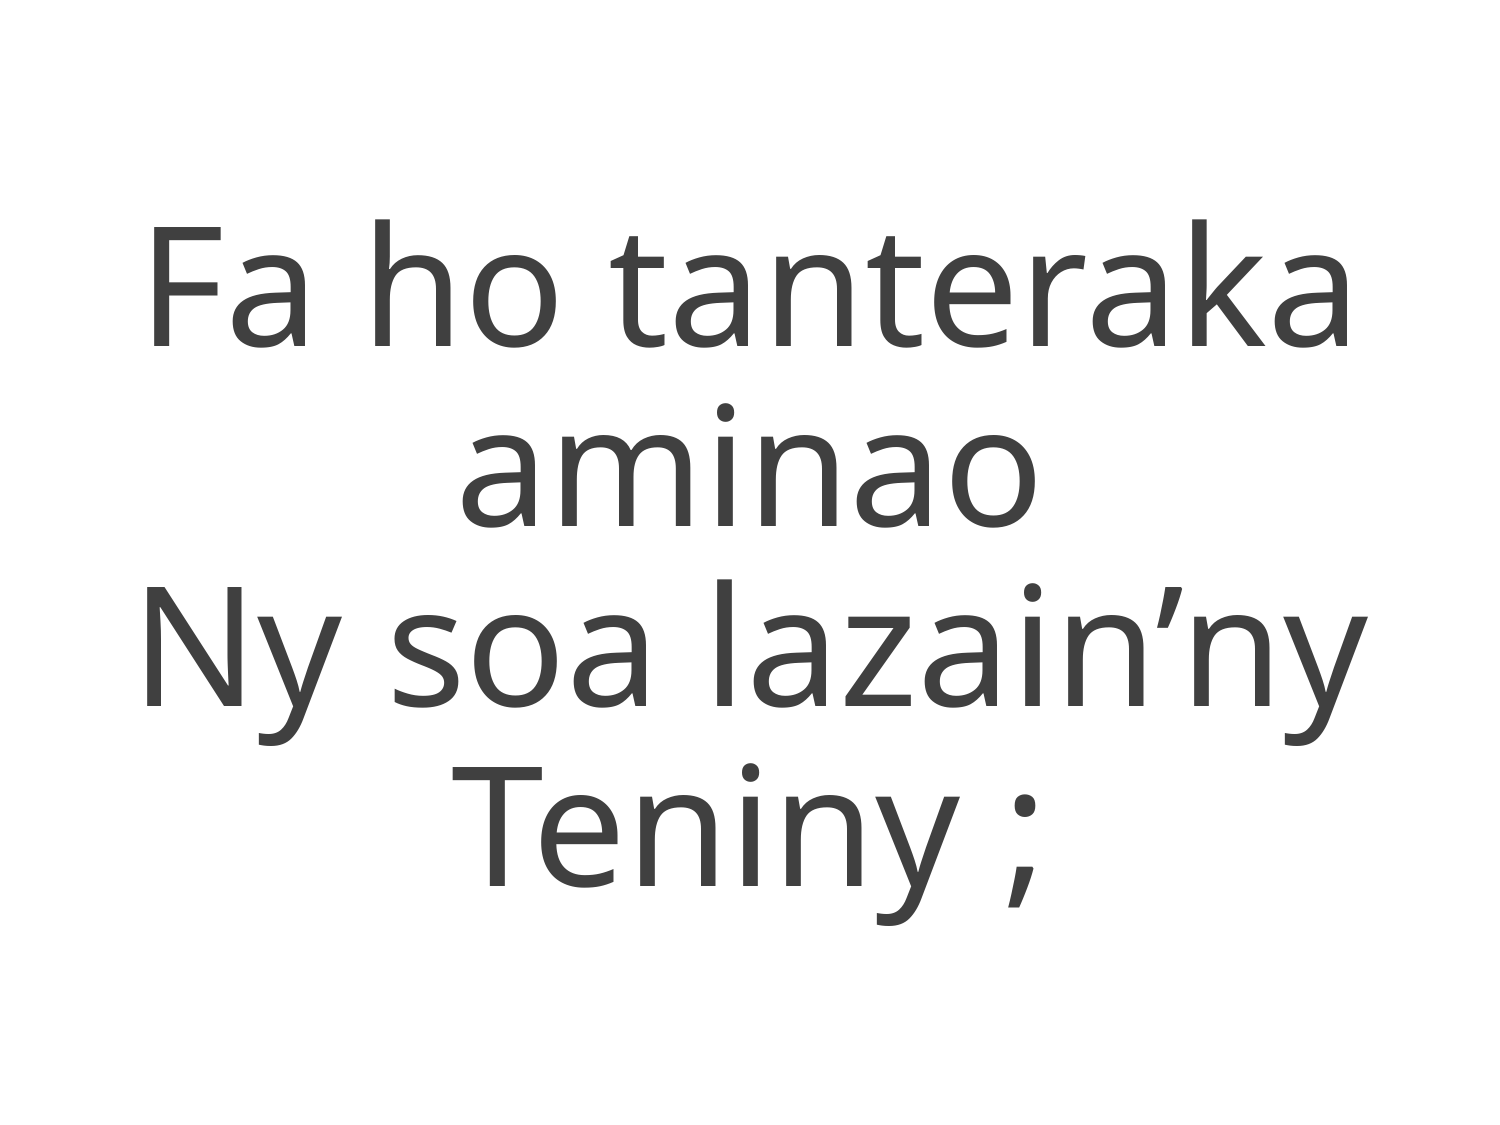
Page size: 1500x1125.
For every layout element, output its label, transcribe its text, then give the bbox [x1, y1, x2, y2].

title Fa ho tanteraka aminao Ny soa lazain’ny Teniny ; [0, 453, 1500, 672]
